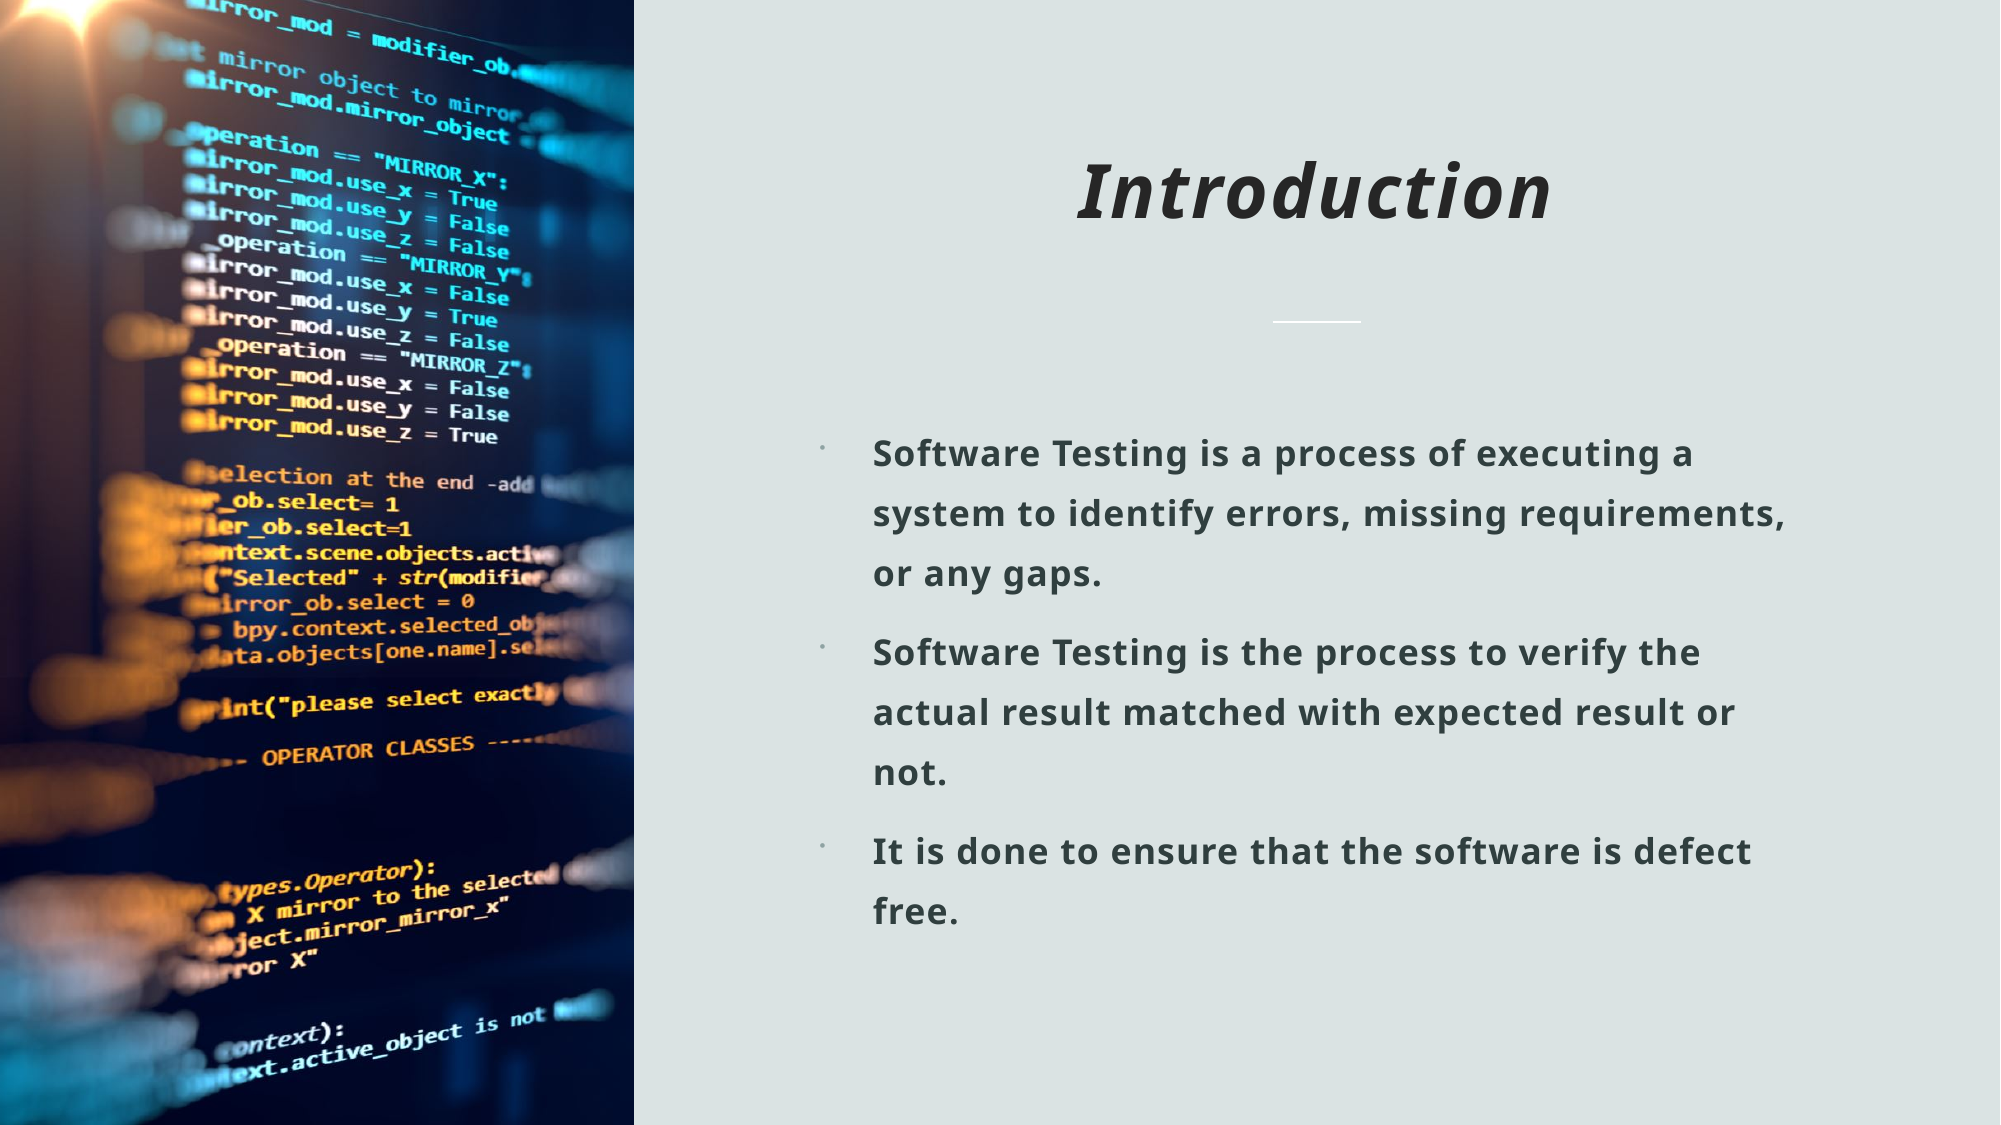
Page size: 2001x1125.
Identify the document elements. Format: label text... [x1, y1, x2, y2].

title Introduction [798, 64, 1836, 249]
list Software Testing is a process of executing a system to identify errors, missing requirements, or any gaps. Software Testing is the process to verify the actual result matched with expected result or not. It is done to ensure that the software is defect free. [798, 395, 1836, 948]
text_box [635, 0, 2000, 1125]
picture [522, 69, 538, 78]
picture [0, 0, 635, 1125]
